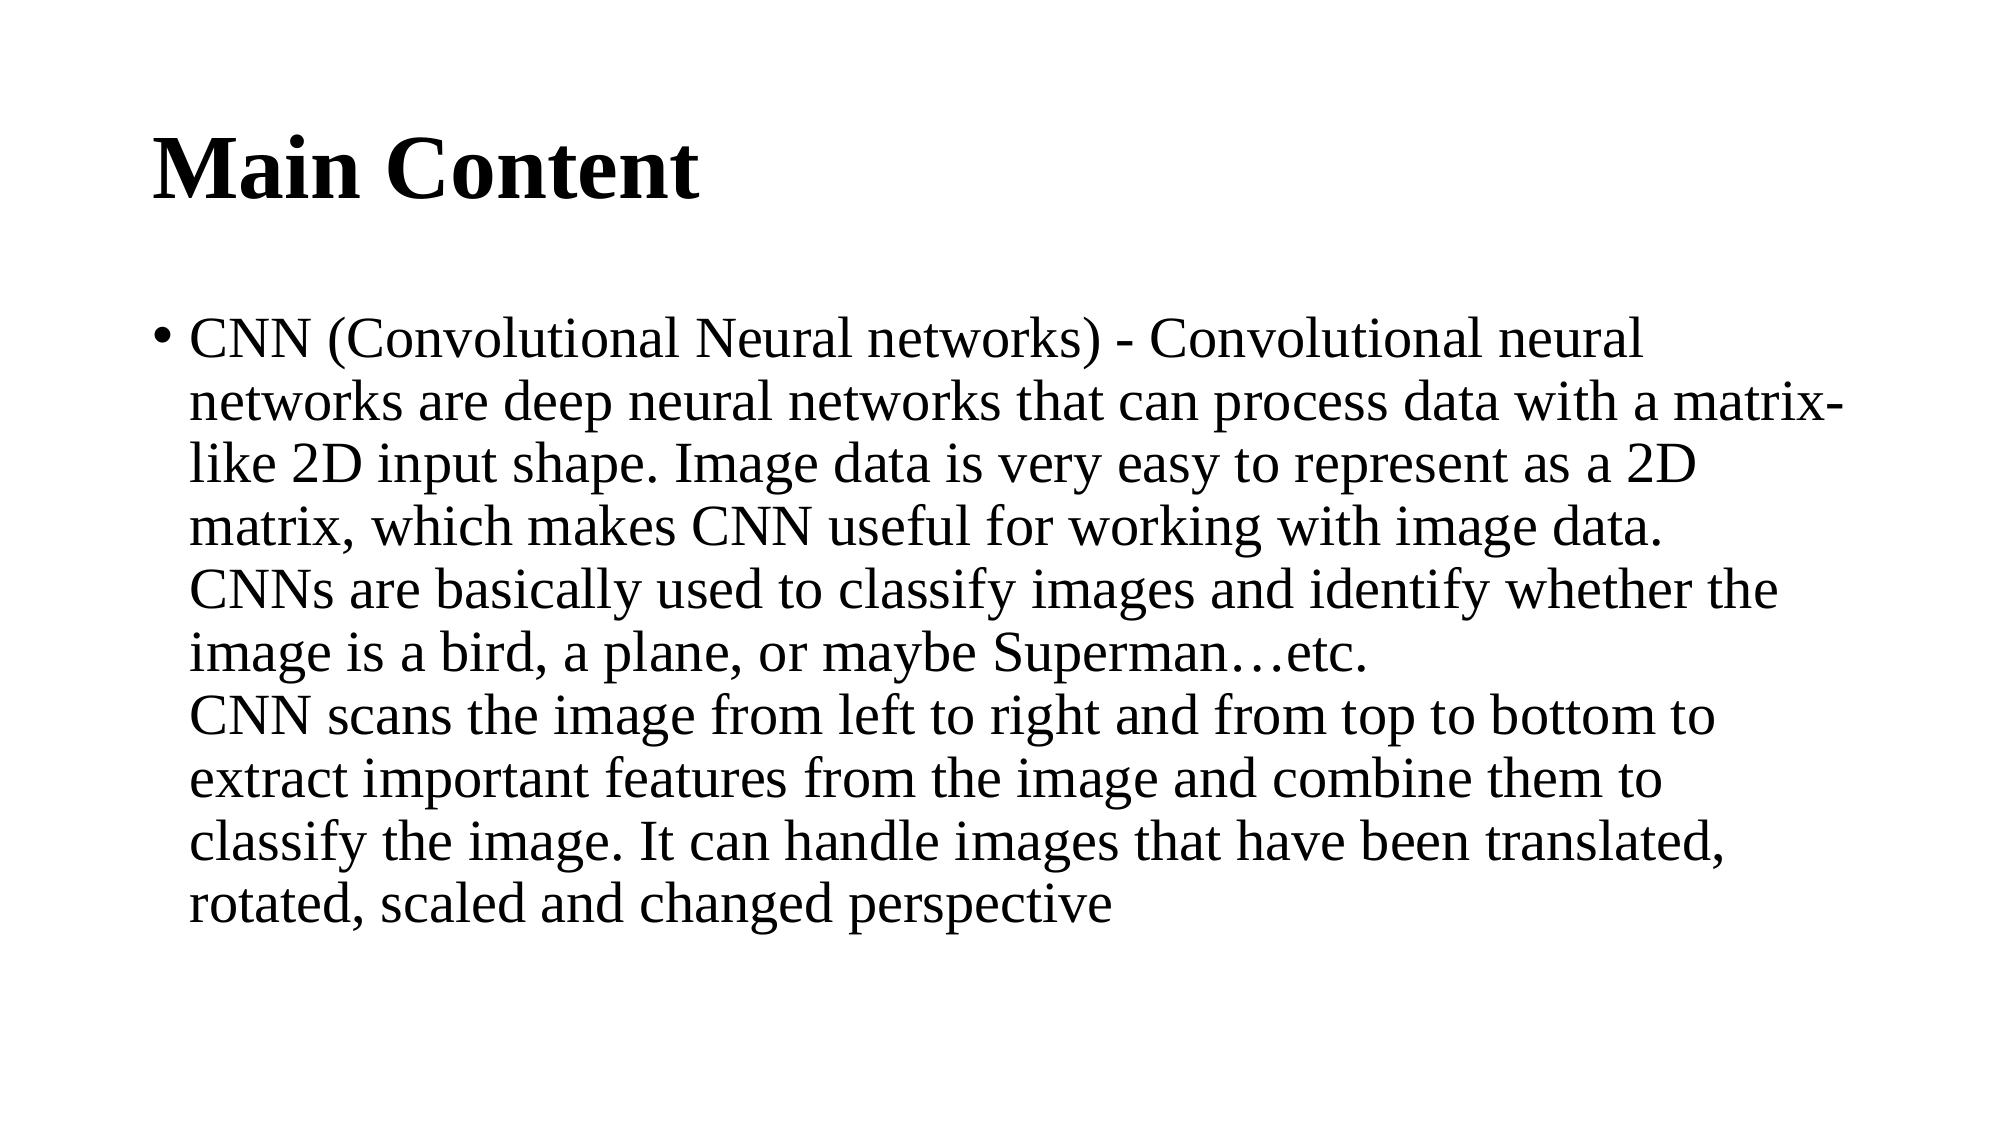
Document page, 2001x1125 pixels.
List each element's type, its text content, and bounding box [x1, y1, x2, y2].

title Main Content [137, 59, 1863, 278]
list CNN (Convolutional Neural networks) - Convolutional neural networks are deep neural networks that can process data with a matrix-like 2D input shape. Image data is very easy to represent as a 2D matrix, which makes CNN useful for working with image data. CNNs are basically used to classify images and identify whether the image is a bird, a plane, or maybe Superman…etc. CNN scans the image from left to right and from top to bottom to extract important features from the image and combine them to classify the image. It can handle images that have been translated, rotated, scaled and changed perspective [137, 299, 1863, 1014]
